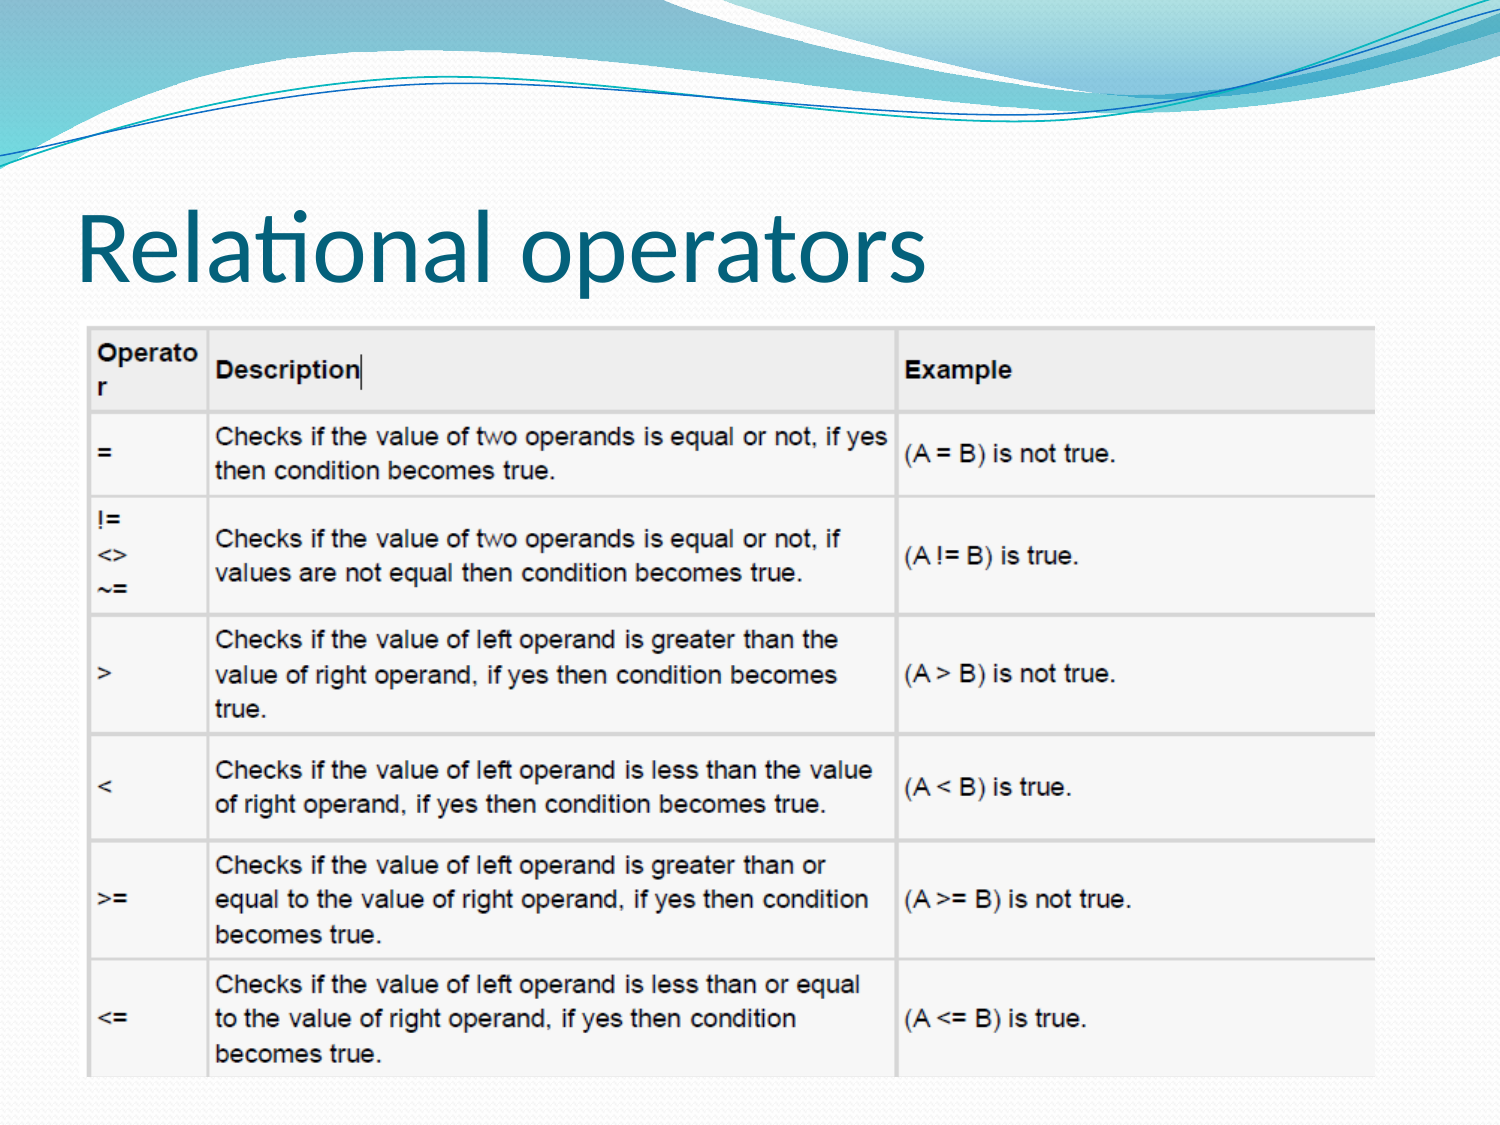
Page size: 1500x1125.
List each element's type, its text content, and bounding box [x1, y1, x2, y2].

title Relational operators [75, 115, 1425, 303]
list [79, 319, 1376, 1077]
